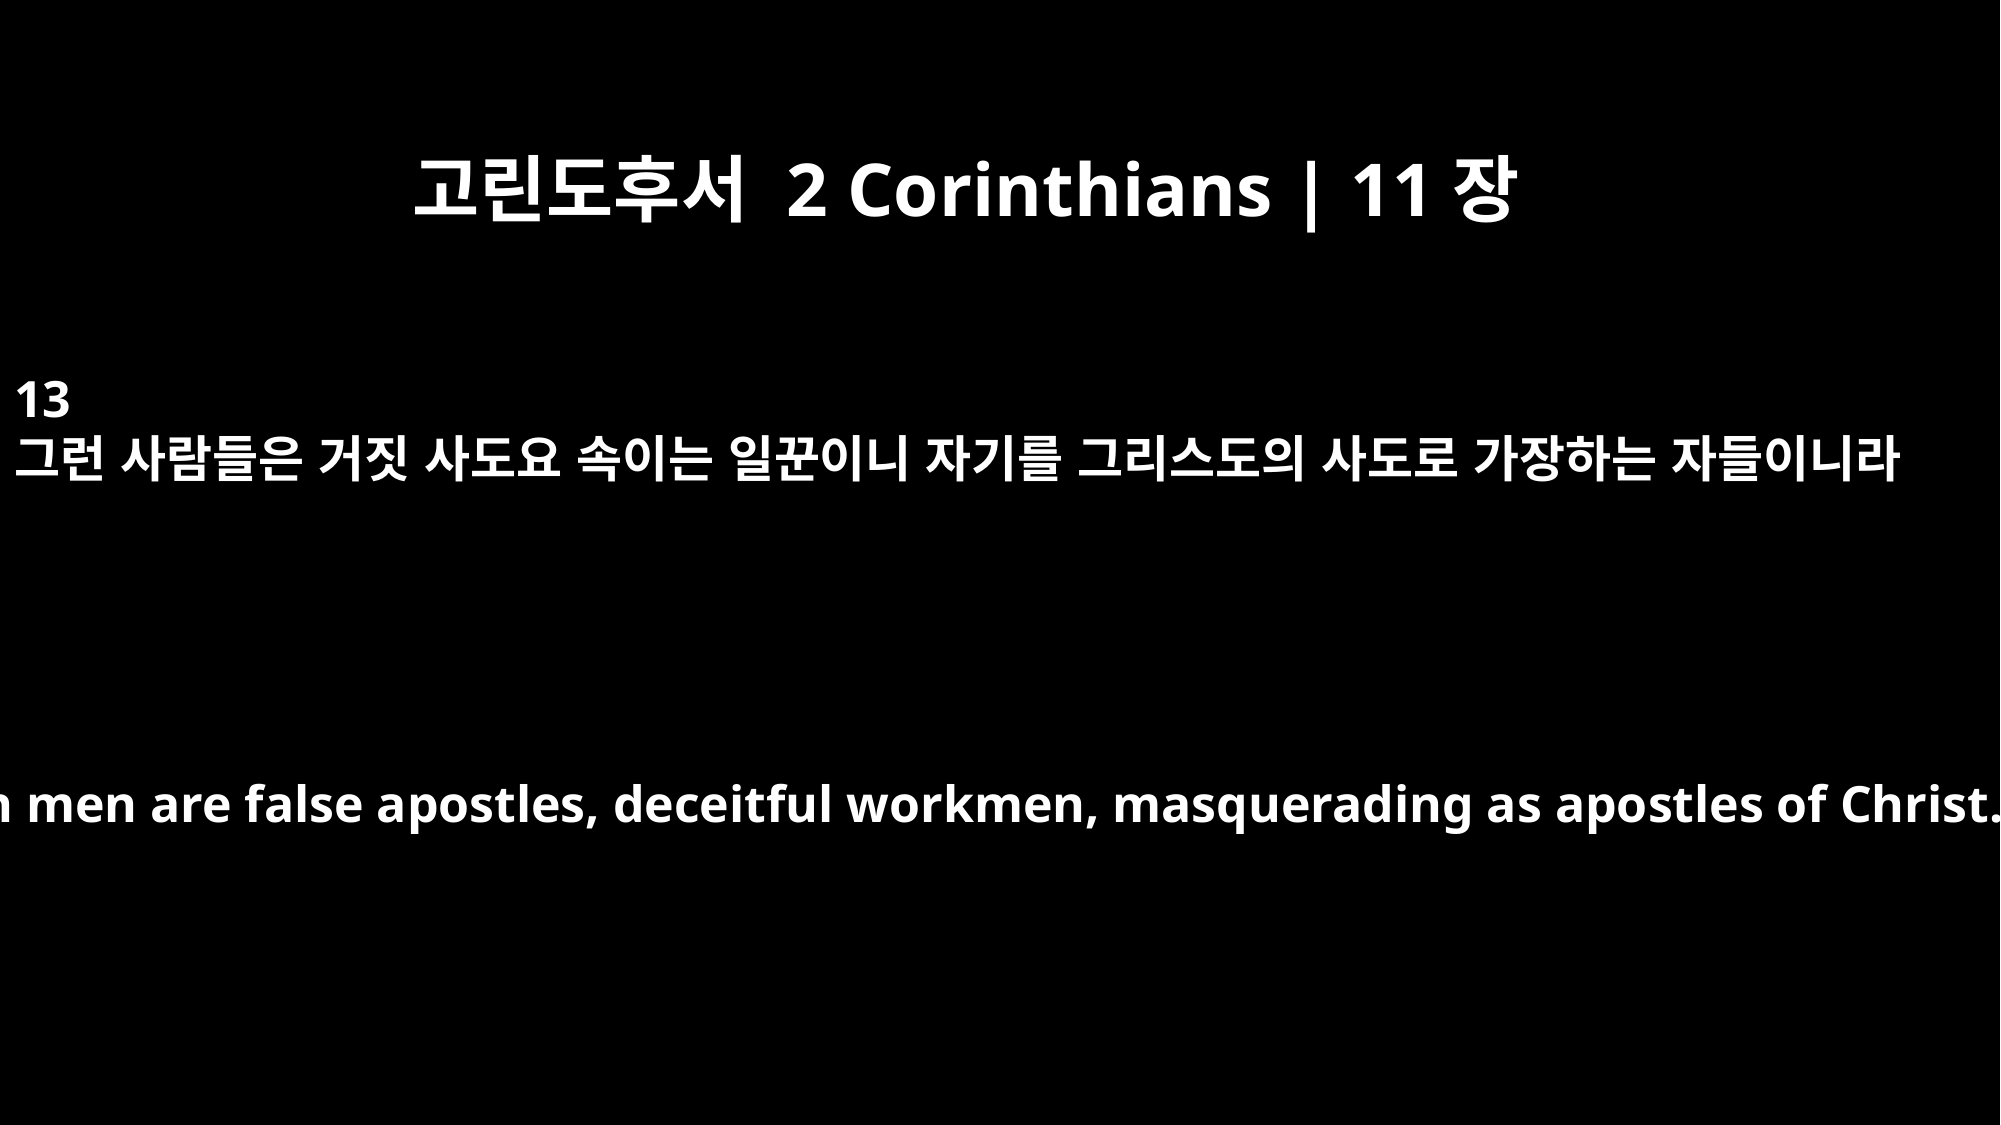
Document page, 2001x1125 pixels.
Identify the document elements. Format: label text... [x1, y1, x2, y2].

text_box 13 그런 사람들은 거짓 사도요 속이는 일꾼이니 자기를 그리스도의 사도로 가장하는 자들이니라 [0, 359, 1918, 495]
text_box 고린도후서 2 Corinthians | 11장 [397, 136, 1535, 239]
text_box For such men are false apostles, deceitful workmen, masquerading as apostles of Christ. [0, 764, 2000, 840]
